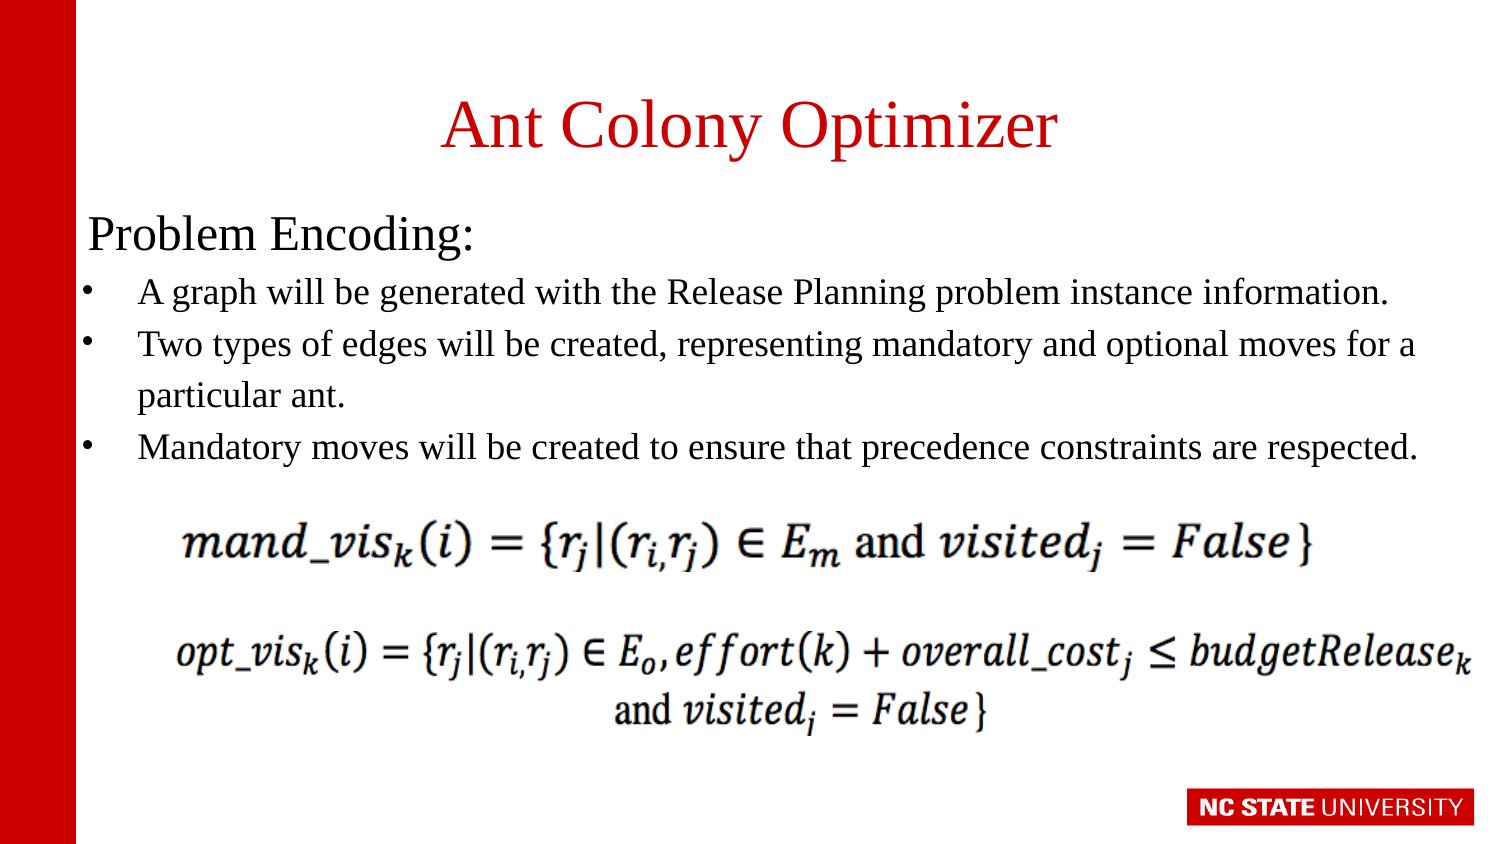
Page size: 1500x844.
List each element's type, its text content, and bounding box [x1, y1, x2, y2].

list Problem Encoding: A graph will be generated with the Release Planning problem instance information. Two types of edges will be created, representing mandatory and optional moves for a particular ant. Mandatory moves will be created to ensure that precedence constraints are respected. [51, 189, 1449, 750]
picture [1187, 770, 1475, 844]
picture [173, 631, 1499, 736]
title Ant Colony Optimizer [51, 72, 1449, 167]
picture [173, 512, 1327, 573]
